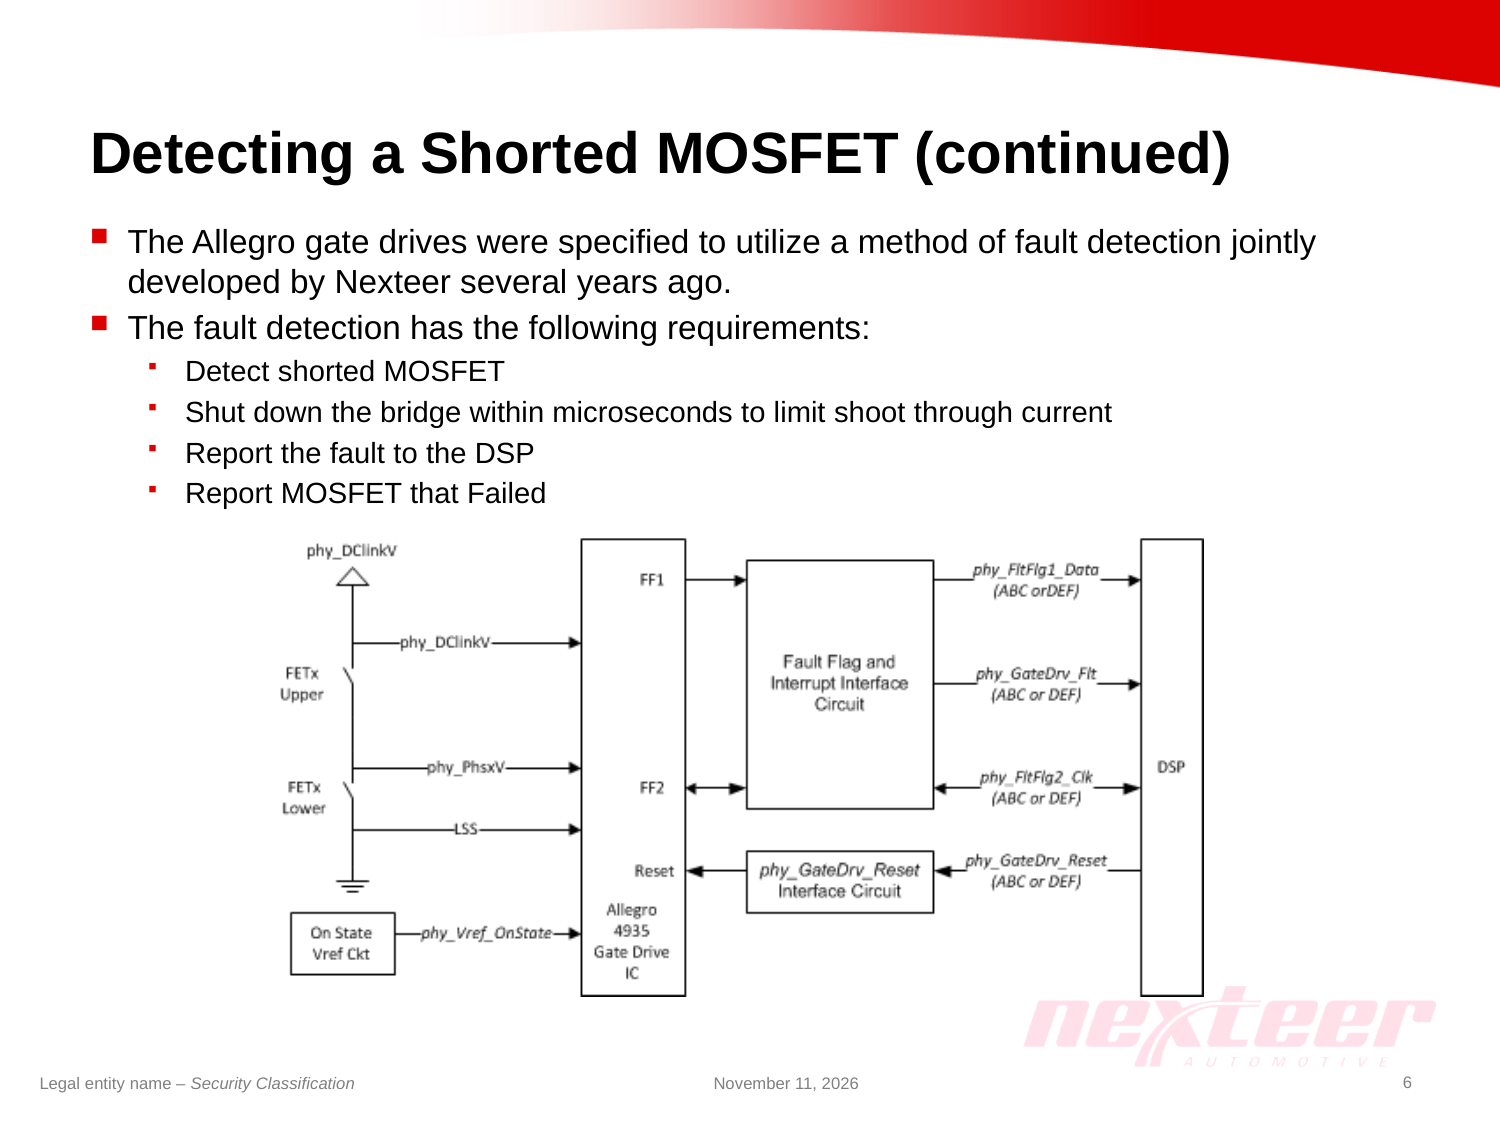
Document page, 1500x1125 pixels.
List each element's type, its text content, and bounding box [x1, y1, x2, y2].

title Detecting a Shorted MOSFET (continued) [74, 74, 1426, 212]
list The Allegro gate drives were specified to utilize a method of fault detection jointly developed by Nexteer several years ago. The fault detection has the following requirements: Detect shorted MOSFET Shut down the bridge within microseconds to limit shoot through current Report the fault to the DSP Report MOSFET that Failed [74, 212, 1426, 976]
picture [0, 0, 1500, 953]
picture [280, 537, 1204, 997]
